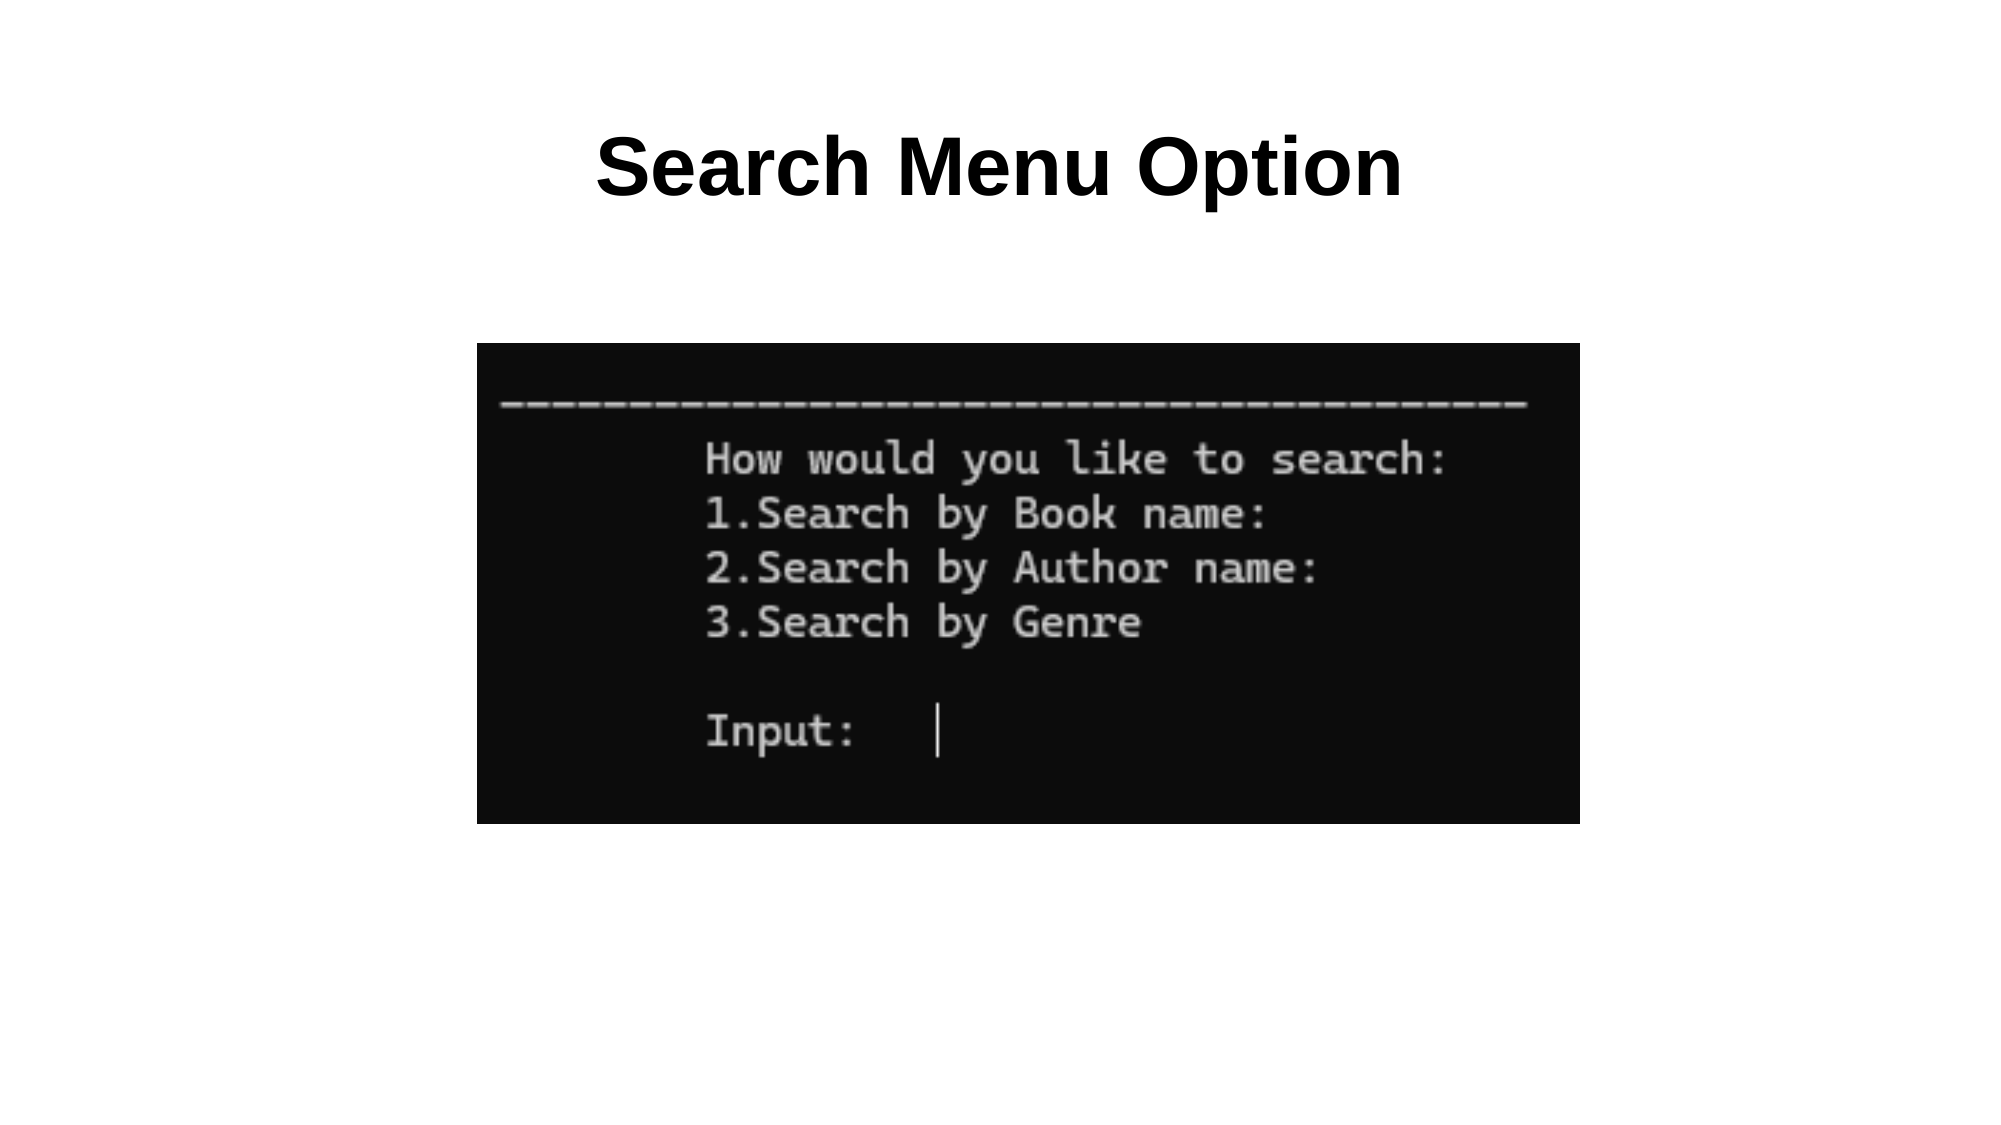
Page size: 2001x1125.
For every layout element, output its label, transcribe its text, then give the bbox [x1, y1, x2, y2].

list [477, 343, 1580, 824]
title Search Menu Option [137, 59, 1863, 278]
